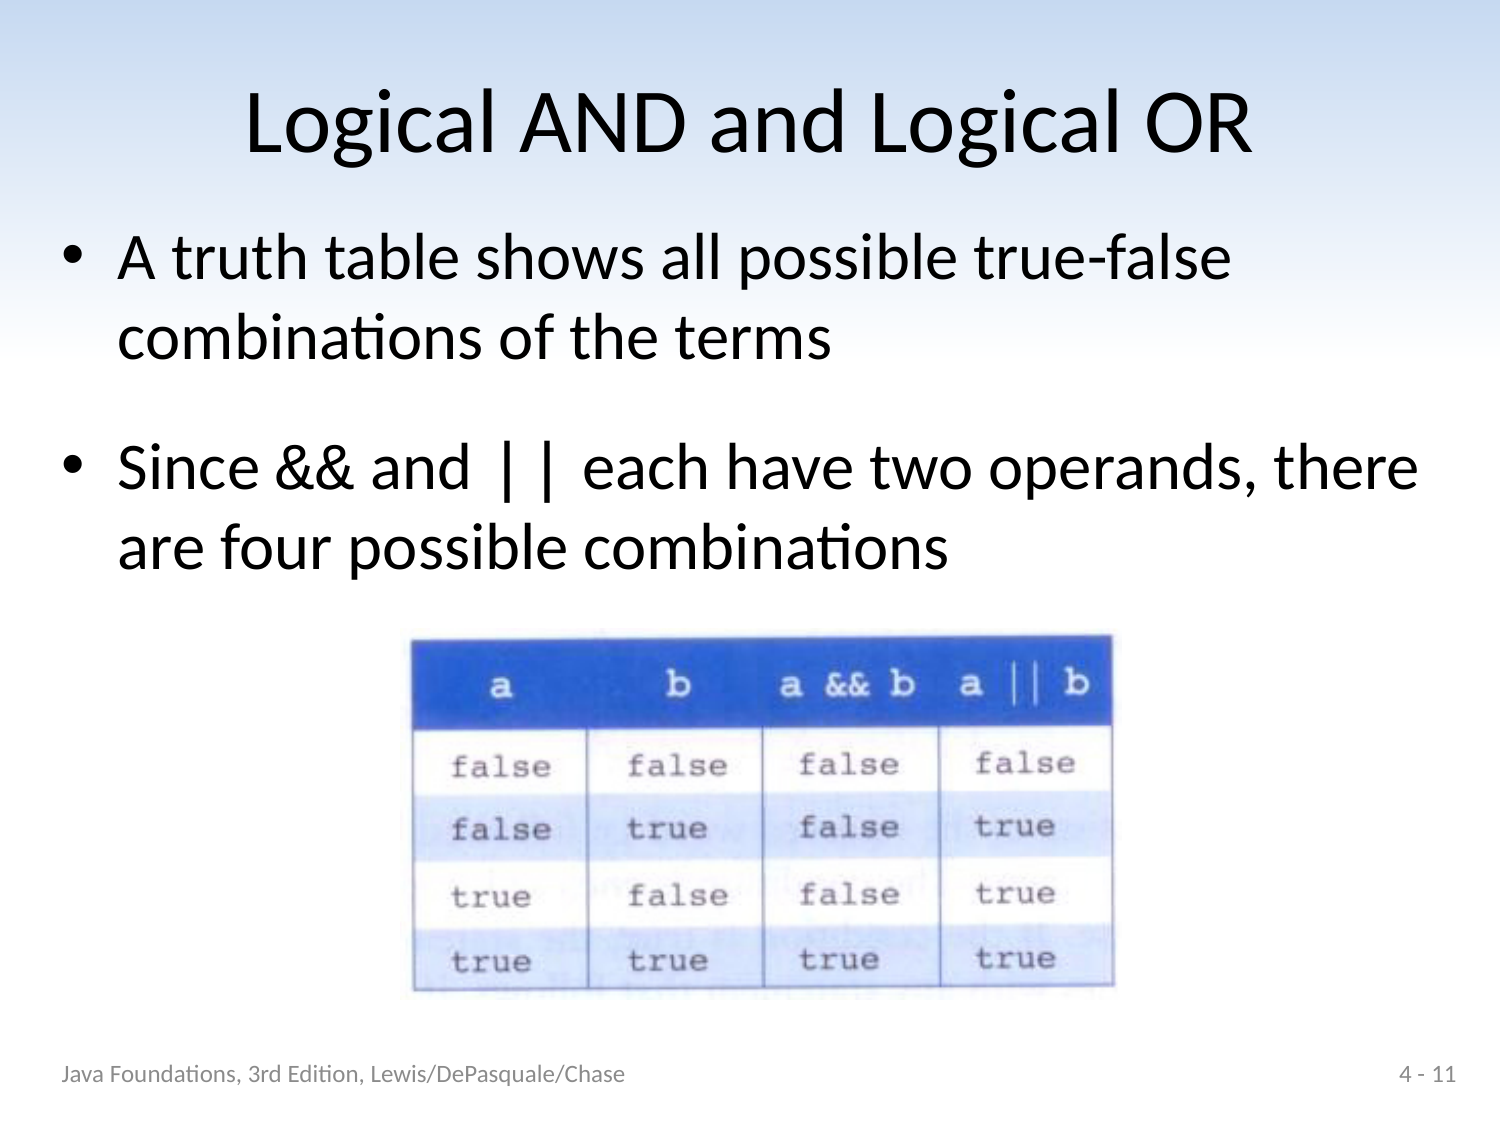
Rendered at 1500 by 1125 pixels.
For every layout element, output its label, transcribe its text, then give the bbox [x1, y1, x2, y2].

picture [400, 628, 1122, 1000]
footer Java Foundations, 3rd Edition, Lewis/DePasquale/Chase [46, 1042, 1121, 1103]
list A truth table shows all possible true-false combinations of the terms Since && and || each have two operands, there are four possible combinations [46, 205, 1473, 1043]
title Logical AND and Logical OR [28, 45, 1473, 186]
slide_number 4 - 11 [1121, 1042, 1472, 1103]
